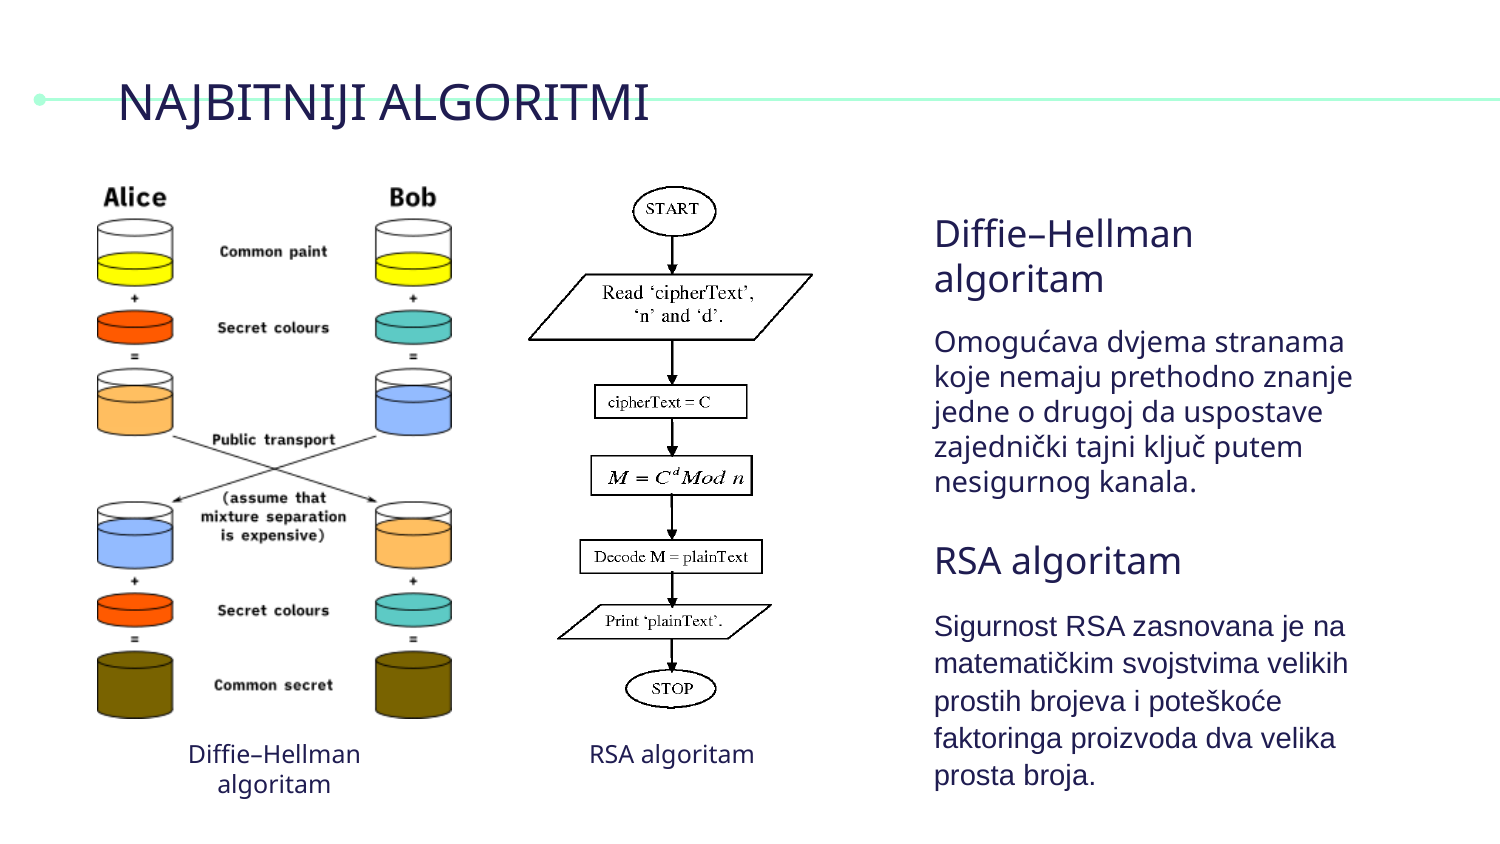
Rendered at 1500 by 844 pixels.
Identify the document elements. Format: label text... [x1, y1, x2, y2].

title RSA algoritam [918, 528, 1331, 597]
picture [527, 186, 817, 720]
picture [96, 186, 453, 720]
text_box RSA algoritam [513, 731, 831, 777]
title Diffie–Hellman algoritam [918, 247, 1380, 316]
list Omogućava dvjema stranama koje nemaju prethodno znanje jedne o drugoj da uspostave zajednički tajni ključ putem nesigurnog kanala. [918, 308, 1401, 438]
text_box Diffie–Hellman algoritam [115, 731, 434, 841]
list Sigurnost RSA zasnovana je na matematičkim svojstvima velikih prostih brojeva i poteškoće faktoringa proizvoda dva velika prosta broja. [918, 589, 1415, 719]
title NAJBITNIJI ALGORITMI [102, 55, 1101, 144]
